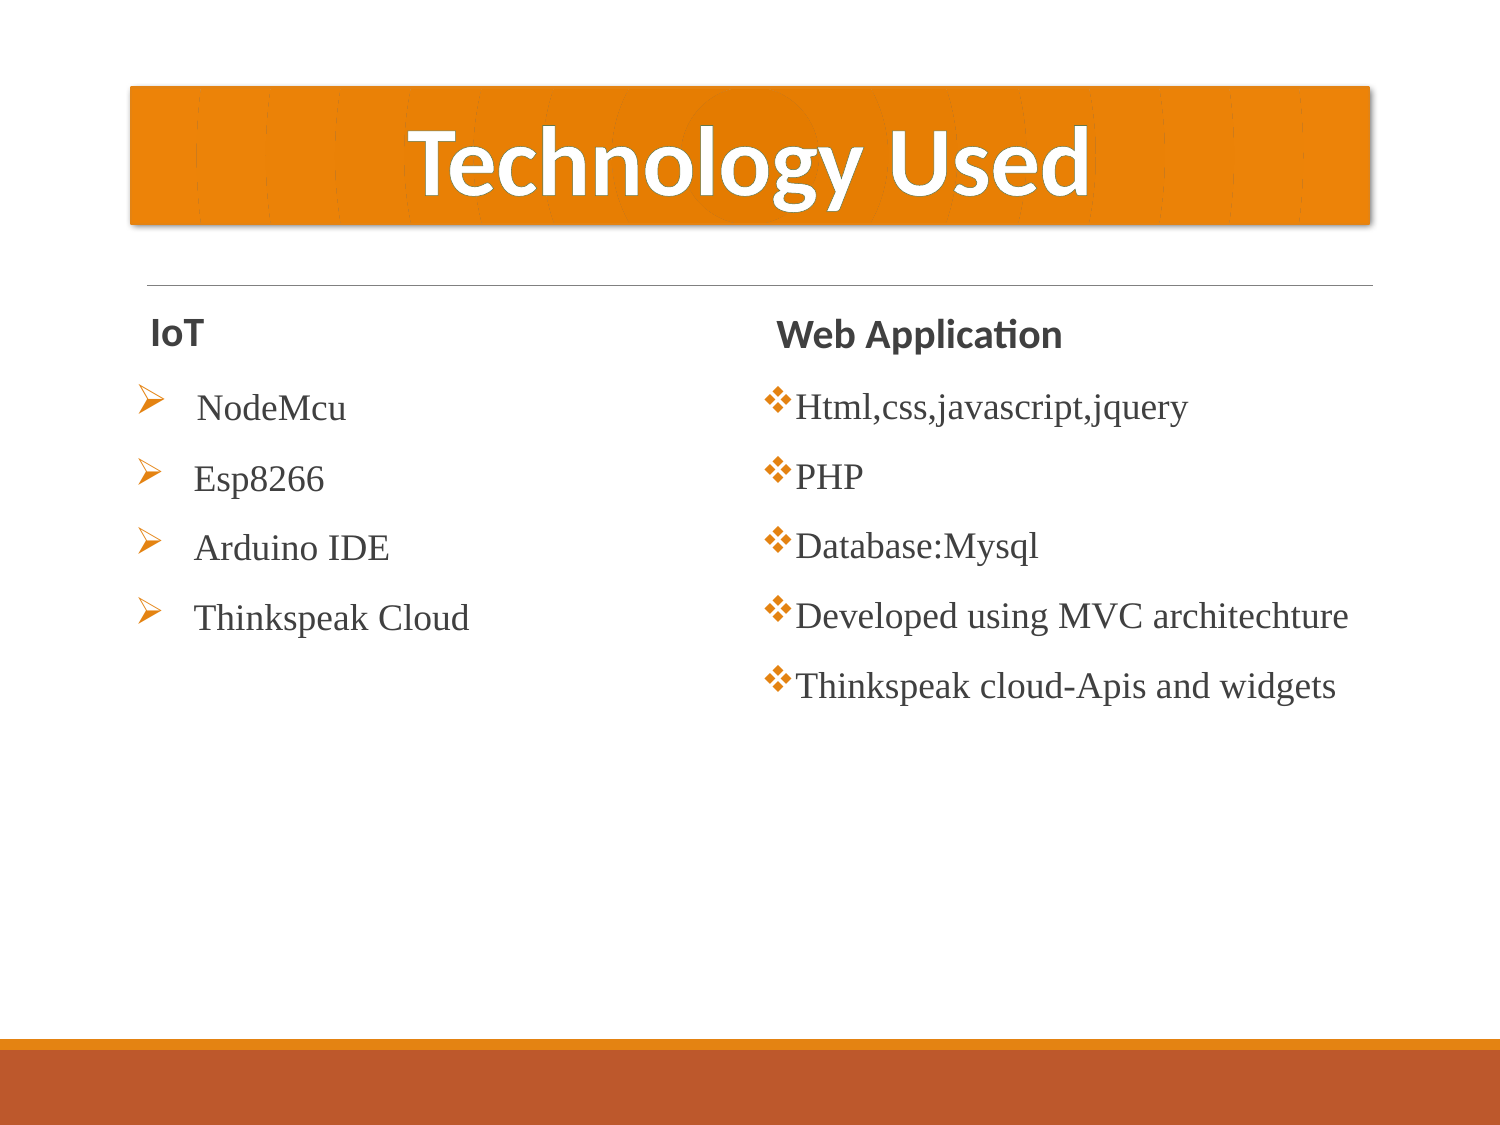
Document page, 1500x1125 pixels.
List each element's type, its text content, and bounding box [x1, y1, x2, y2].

list Web Application Html,css,javascript,jquery PHP Database:Mysql Developed using MVC architechture Thinkspeak cloud-Apis and widgets [761, 305, 1369, 966]
list IoT NodeMcu Esp8266 Arduino IDE Thinkspeak Cloud [135, 302, 743, 963]
title Technology Used [130, 86, 1370, 225]
